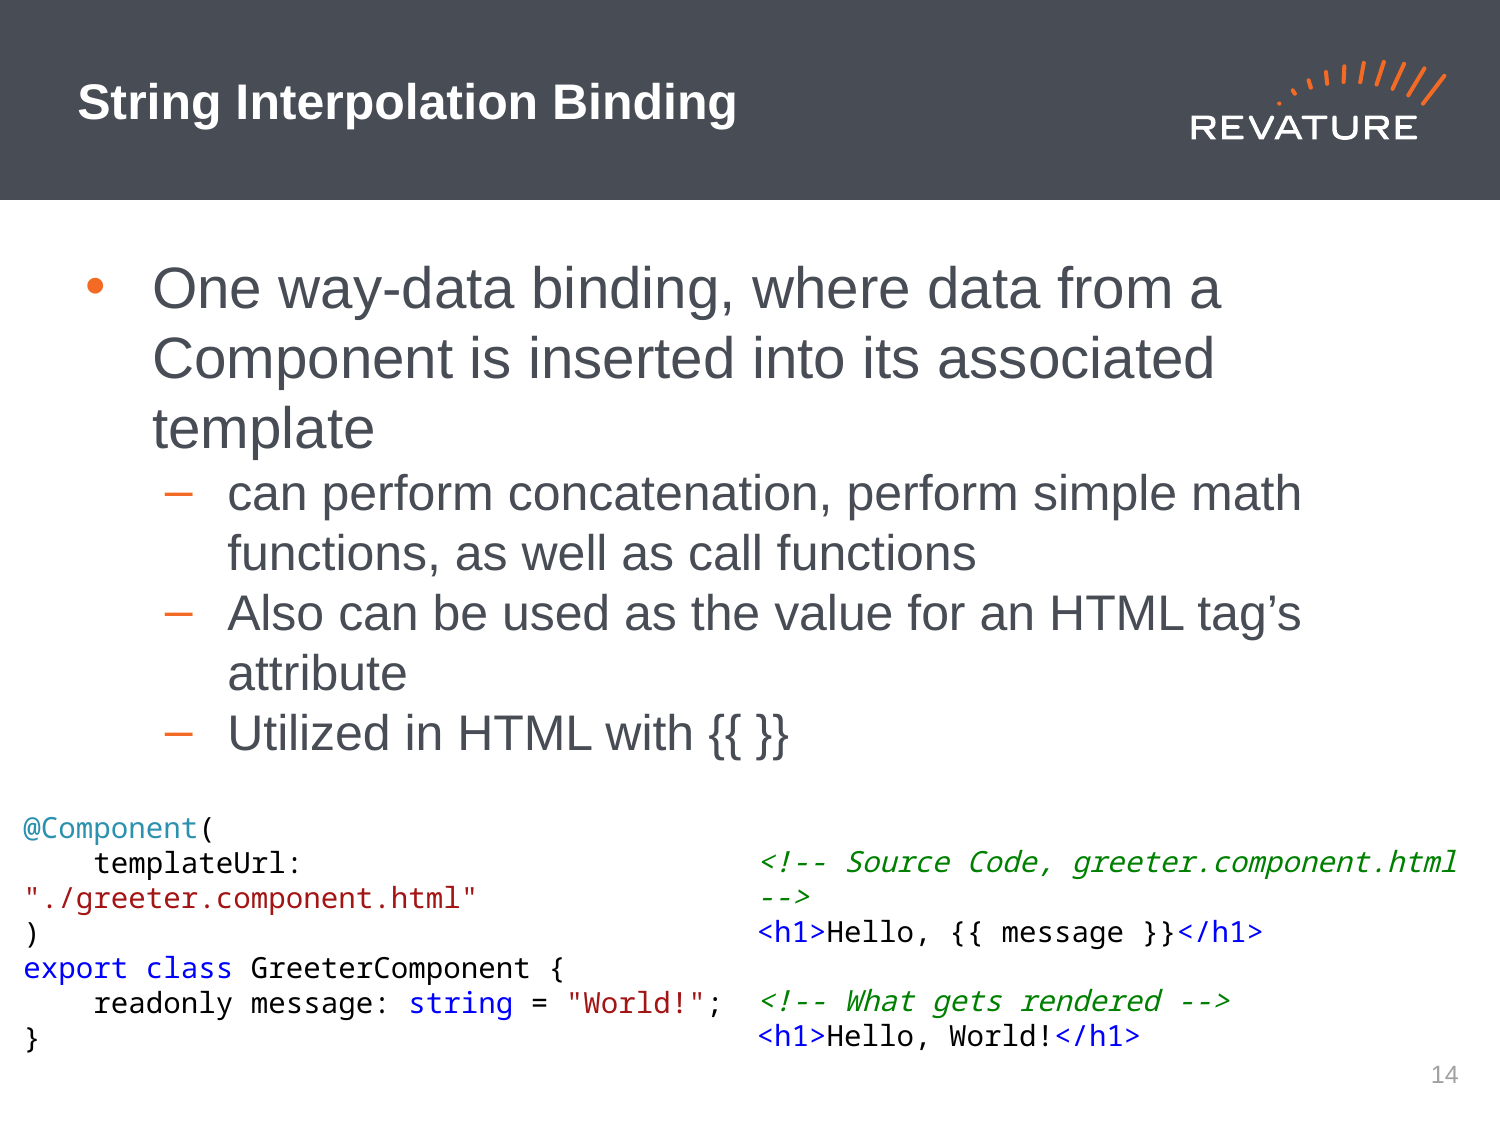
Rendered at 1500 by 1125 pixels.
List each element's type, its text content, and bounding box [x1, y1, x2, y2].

list One way-data binding, where data from a Component is inserted into its associated template can perform concatenation, perform simple math functions, as well as call functions Also can be used as the value for an HTML tag’s attribute Utilized in HTML with {{ }} [62, 243, 1438, 759]
title String Interpolation Binding [62, 0, 1084, 200]
text_box @Component( templateUrl: "./greeter.component.html" ) export class GreeterComponent { readonly message: string = "World!"; } [8, 738, 742, 1125]
text_box <!-- Source Code, greeter.component.html --> <h1>Hello, {{ message }}</h1> <!-- What gets rendered --> <h1>Hello, World!</h1> [741, 759, 1500, 1125]
